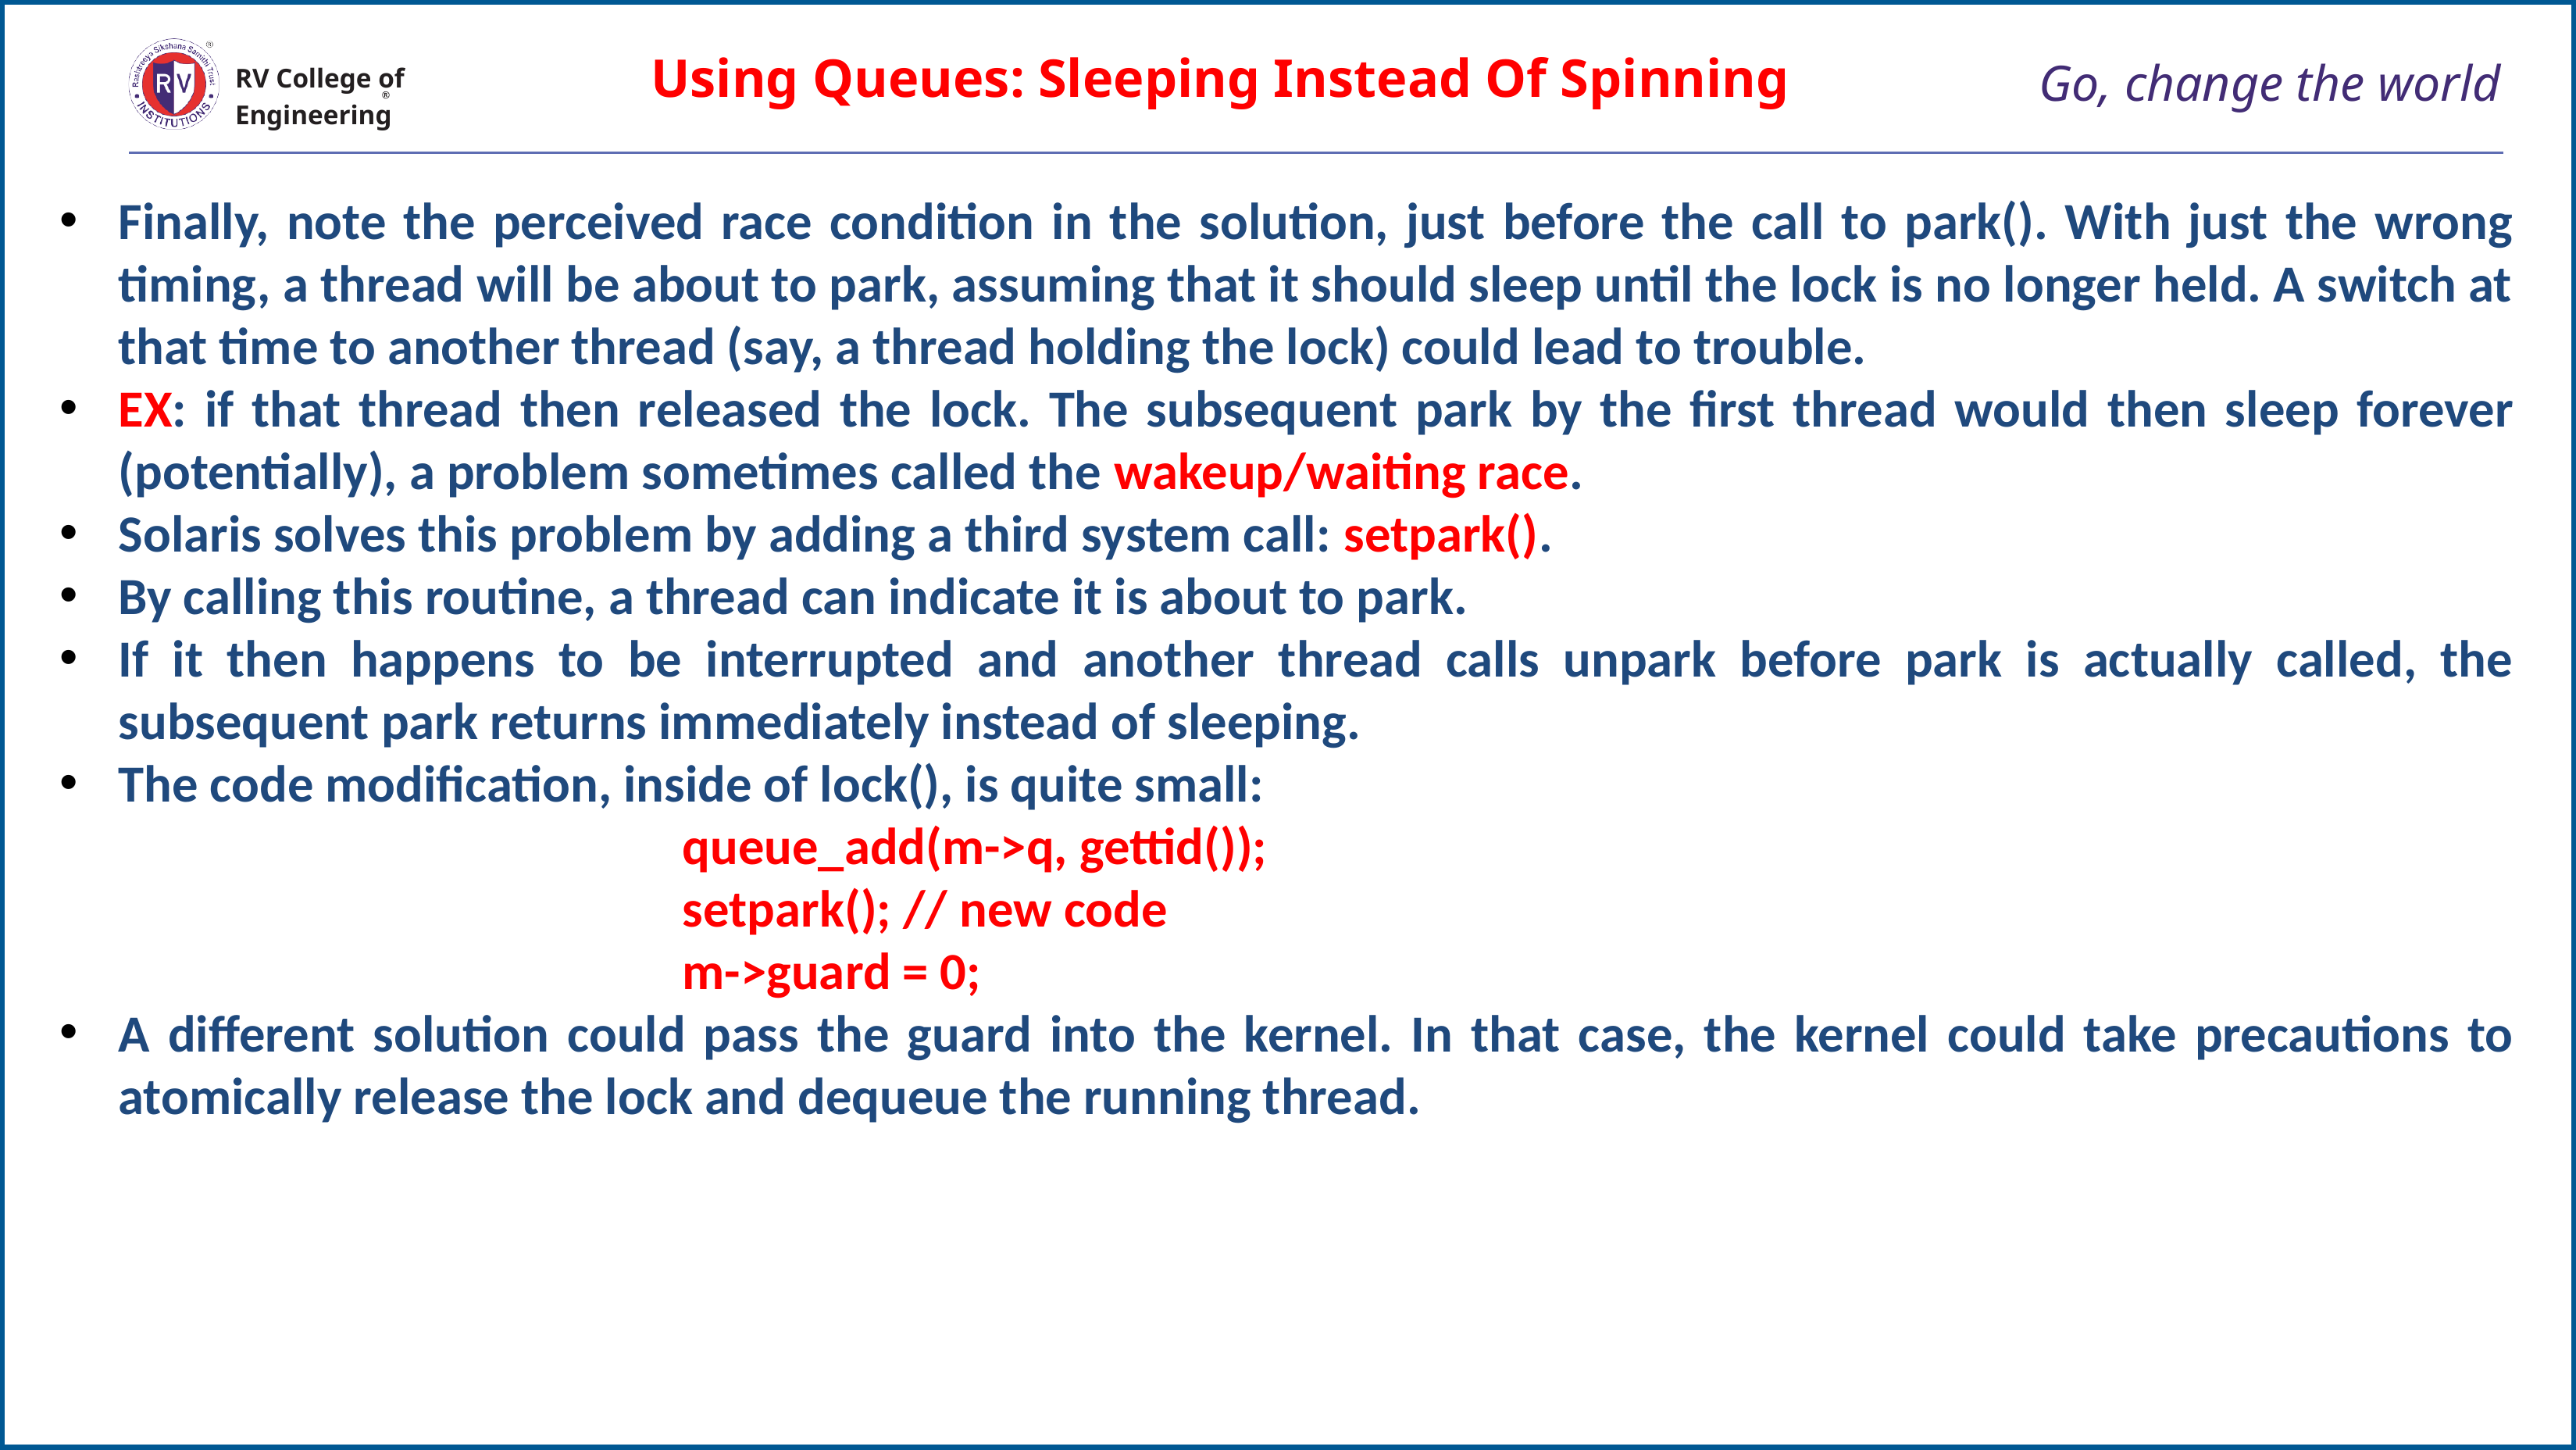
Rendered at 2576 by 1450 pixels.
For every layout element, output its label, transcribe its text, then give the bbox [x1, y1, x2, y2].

text_box RV College of Engineering [233, 55, 409, 130]
text_box [128, 38, 219, 130]
text_box [0, 0, 2576, 1450]
title Go, change the world [2029, 52, 2502, 181]
text_box Using Queues: Sleeping Instead Of Spinning [640, 43, 1800, 170]
text_box Finally, note the perceived race condition in the solution, just before the call to park(). With just the wrong timing, a thread will be about to park, assuming that it should sleep until the lock is no longer held. A switch at that time to another thread (say, a thread holding the lock) could lead to trouble. EX: if that thread then released the lock. The subsequent park by the first thread would then sleep forever (potentially), a problem sometimes called the wakeup/waiting race. Solaris solves this problem by adding a third system call: setpark(). By calling this routine, a thread can indicate it is about to park. If it then happens to be interrupted and another thread calls unpark before park is actually called, the subsequent park returns immediately instead of sleeping. The code modification, inside of lock(), is quite small: queue_add(m->q, gettid()); setpark(); // new code m->guard = 0; A different solution could pass the guard into the kernel. In that case, the kernel could take precautions to atomically release the lock and dequeue the running thread. [48, 181, 2528, 1131]
